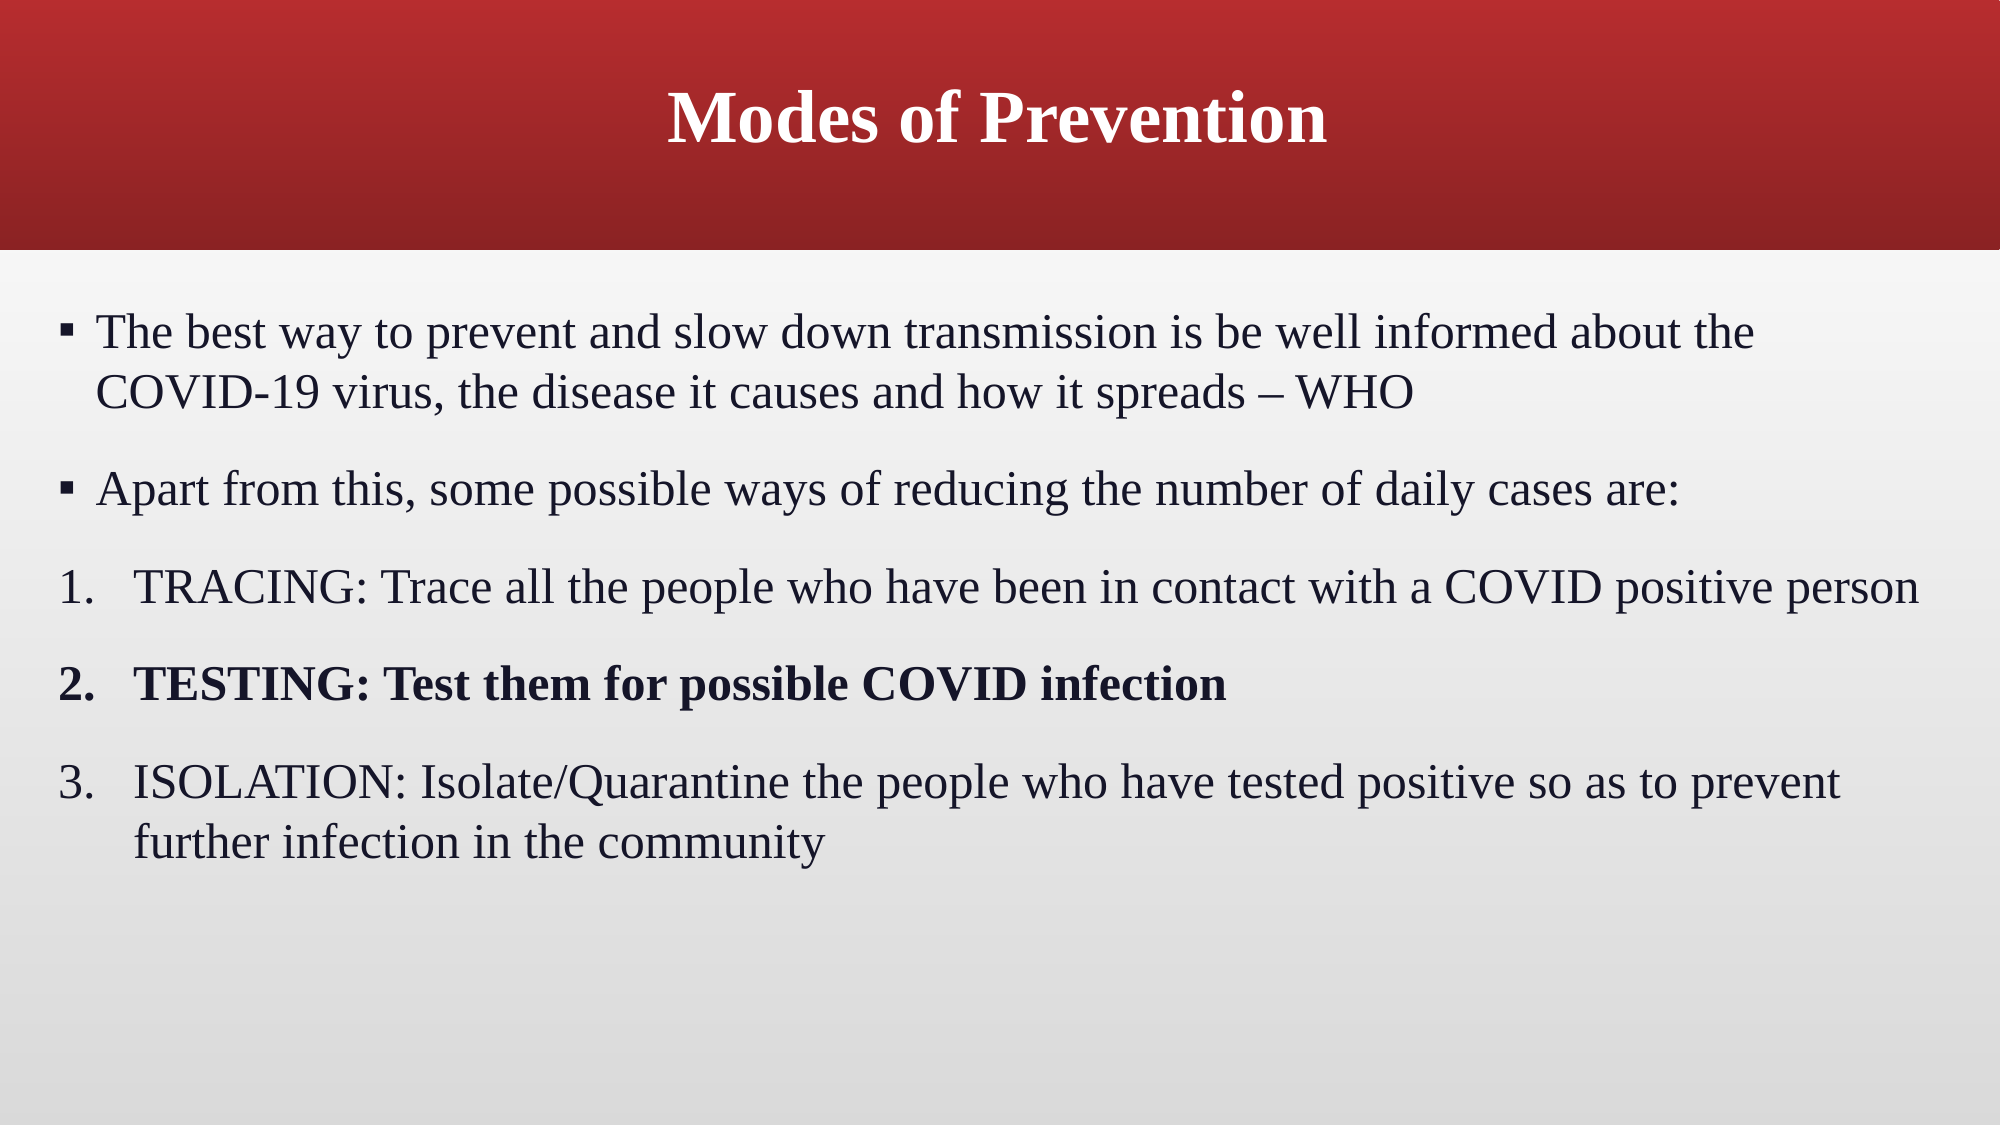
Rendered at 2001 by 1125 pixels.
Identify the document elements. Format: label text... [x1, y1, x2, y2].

title Modes of Prevention [46, 54, 1949, 272]
list The best way to prevent and slow down transmission is be well informed about the COVID-19 virus, the disease it causes and how it spreads – WHO Apart from this, some possible ways of reducing the number of daily cases are: TRACING: Trace all the people who have been in contact with a COVID positive person TESTING: Test them for possible COVID infection ISOLATION: Isolate/Quarantine the people who have tested positive so as to prevent further infection in the community [43, 290, 1945, 1041]
